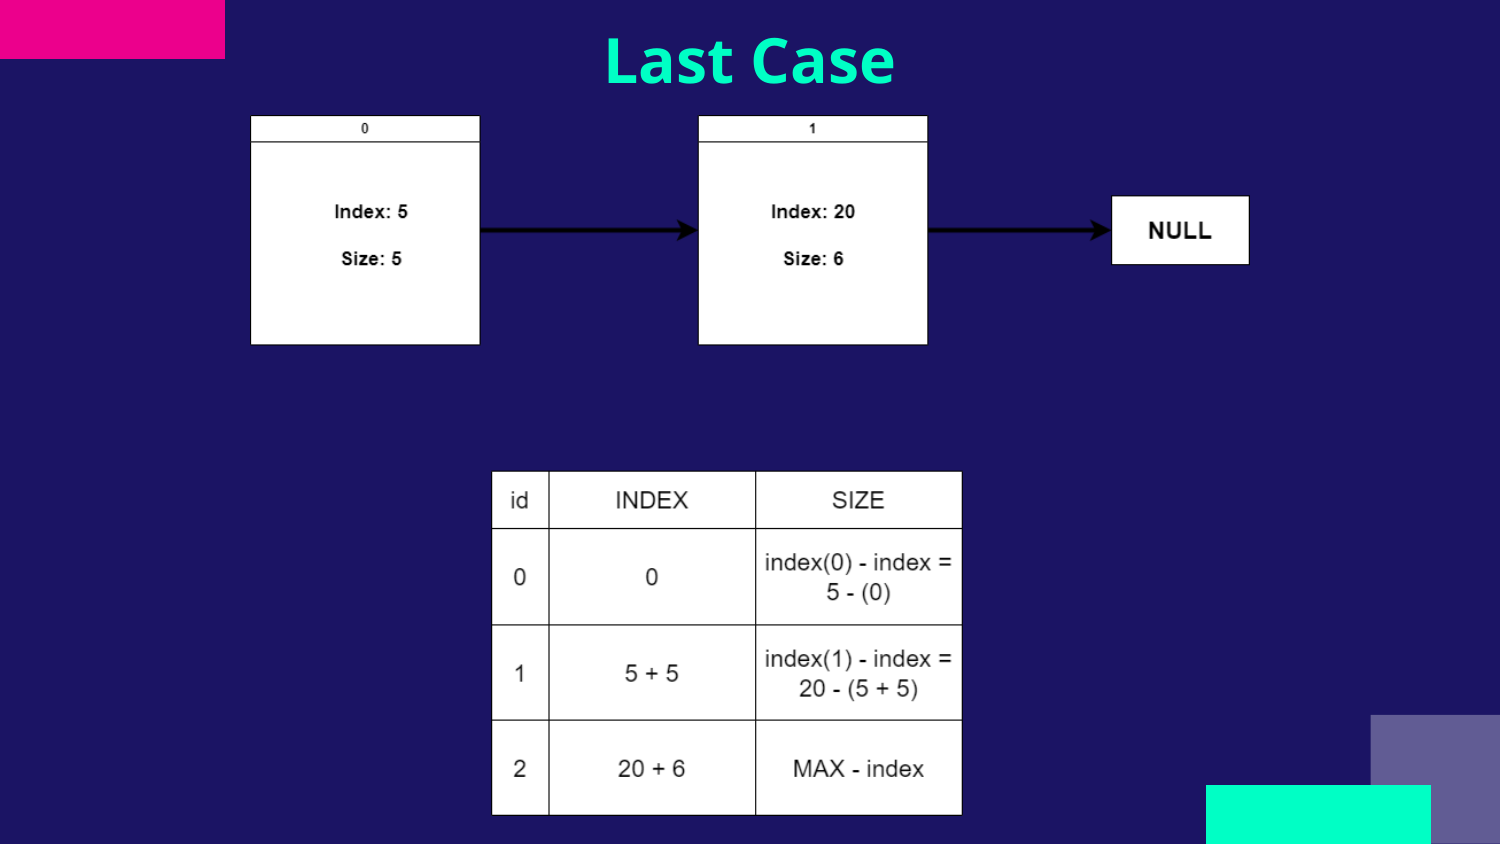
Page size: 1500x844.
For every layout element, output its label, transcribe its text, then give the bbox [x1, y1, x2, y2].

title Last Case [209, 5, 1291, 116]
picture [250, 115, 1250, 816]
